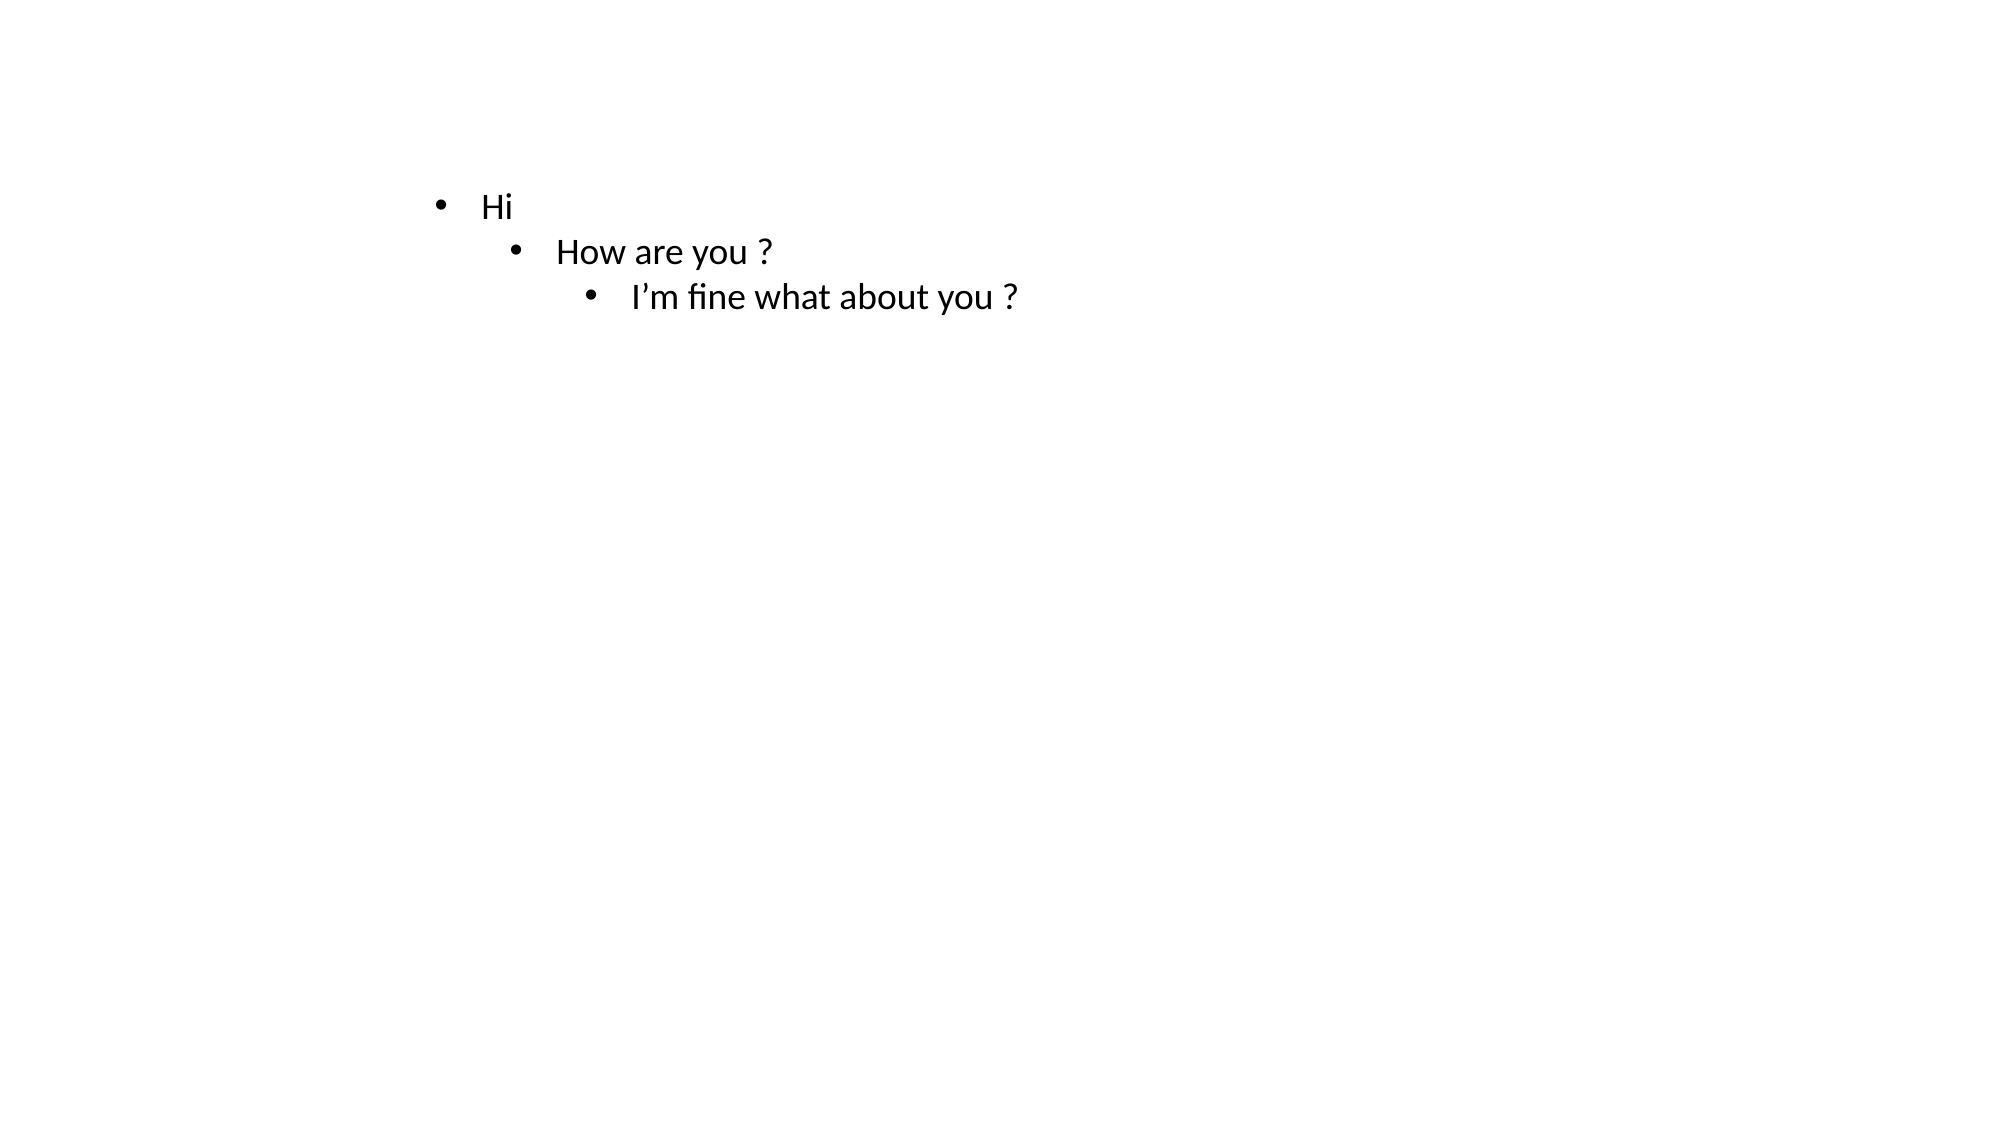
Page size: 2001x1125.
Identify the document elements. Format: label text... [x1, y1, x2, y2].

text_box Hi How are you ? I’m fine what about you ? [344, 174, 1722, 325]
